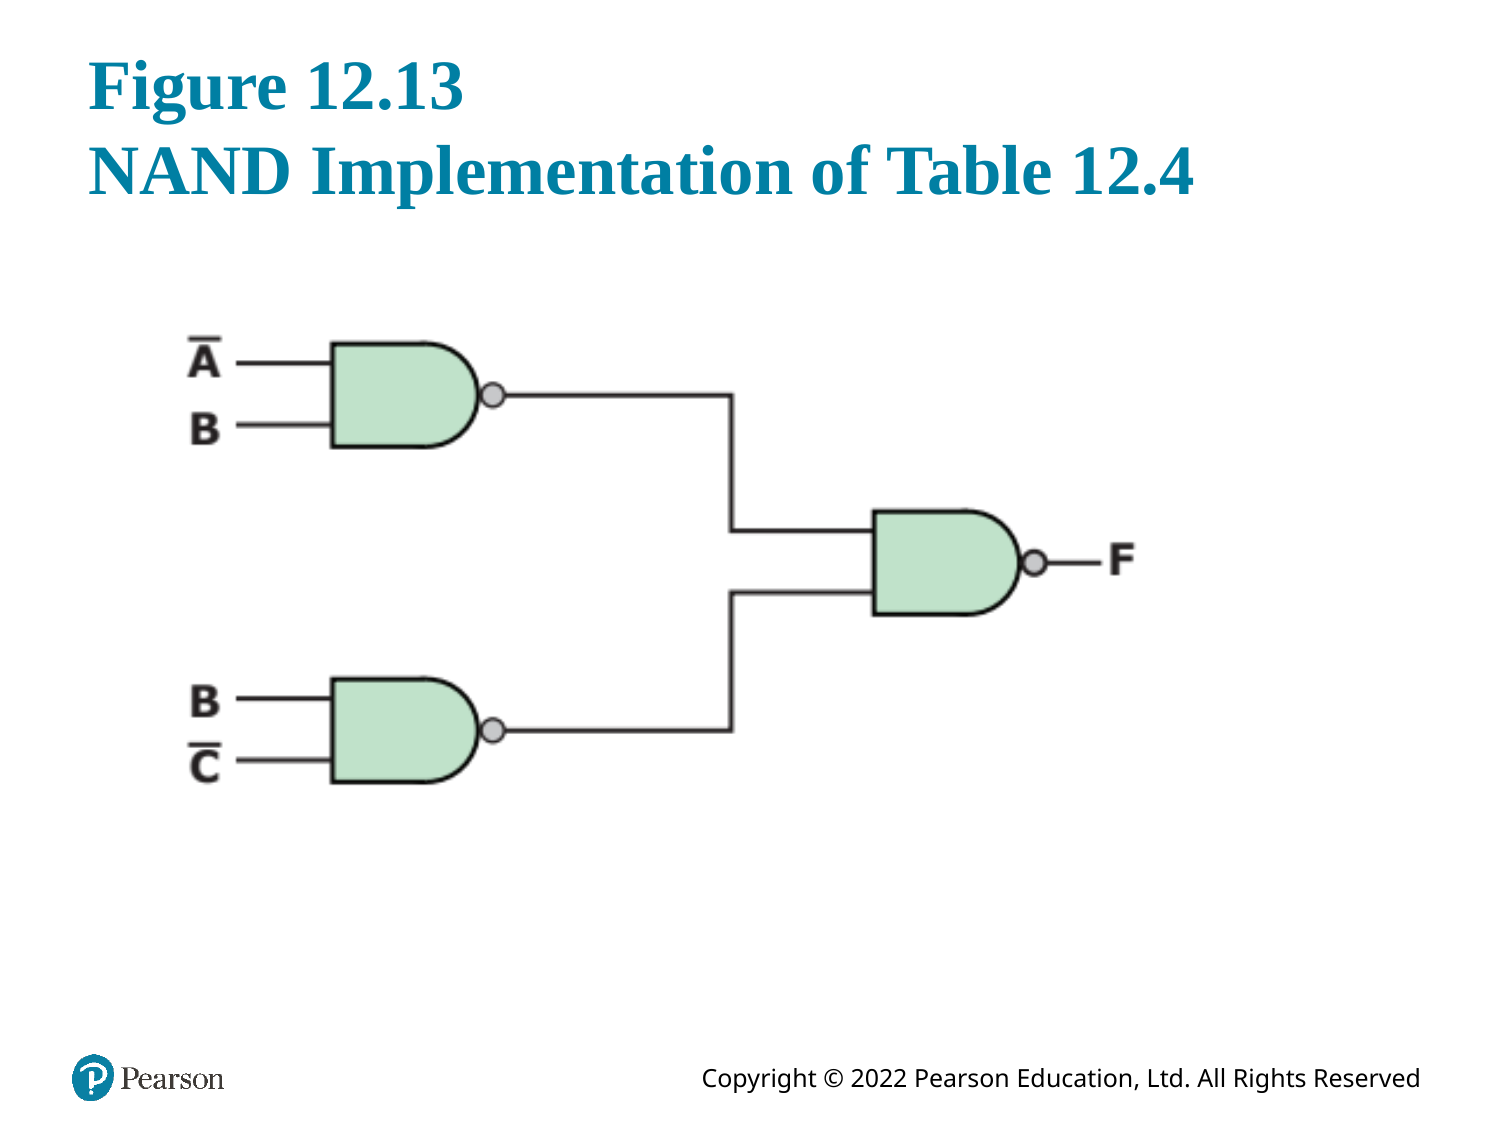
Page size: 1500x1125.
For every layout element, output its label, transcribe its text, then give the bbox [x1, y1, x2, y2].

picture [99, 1054, 224, 1101]
picture [81, 1063, 106, 1088]
title Figure 12.13 NAND Implementation of Table 12.4 [73, 39, 1424, 224]
picture [72, 1088, 82, 1101]
picture [170, 326, 1329, 799]
picture [72, 1054, 88, 1070]
